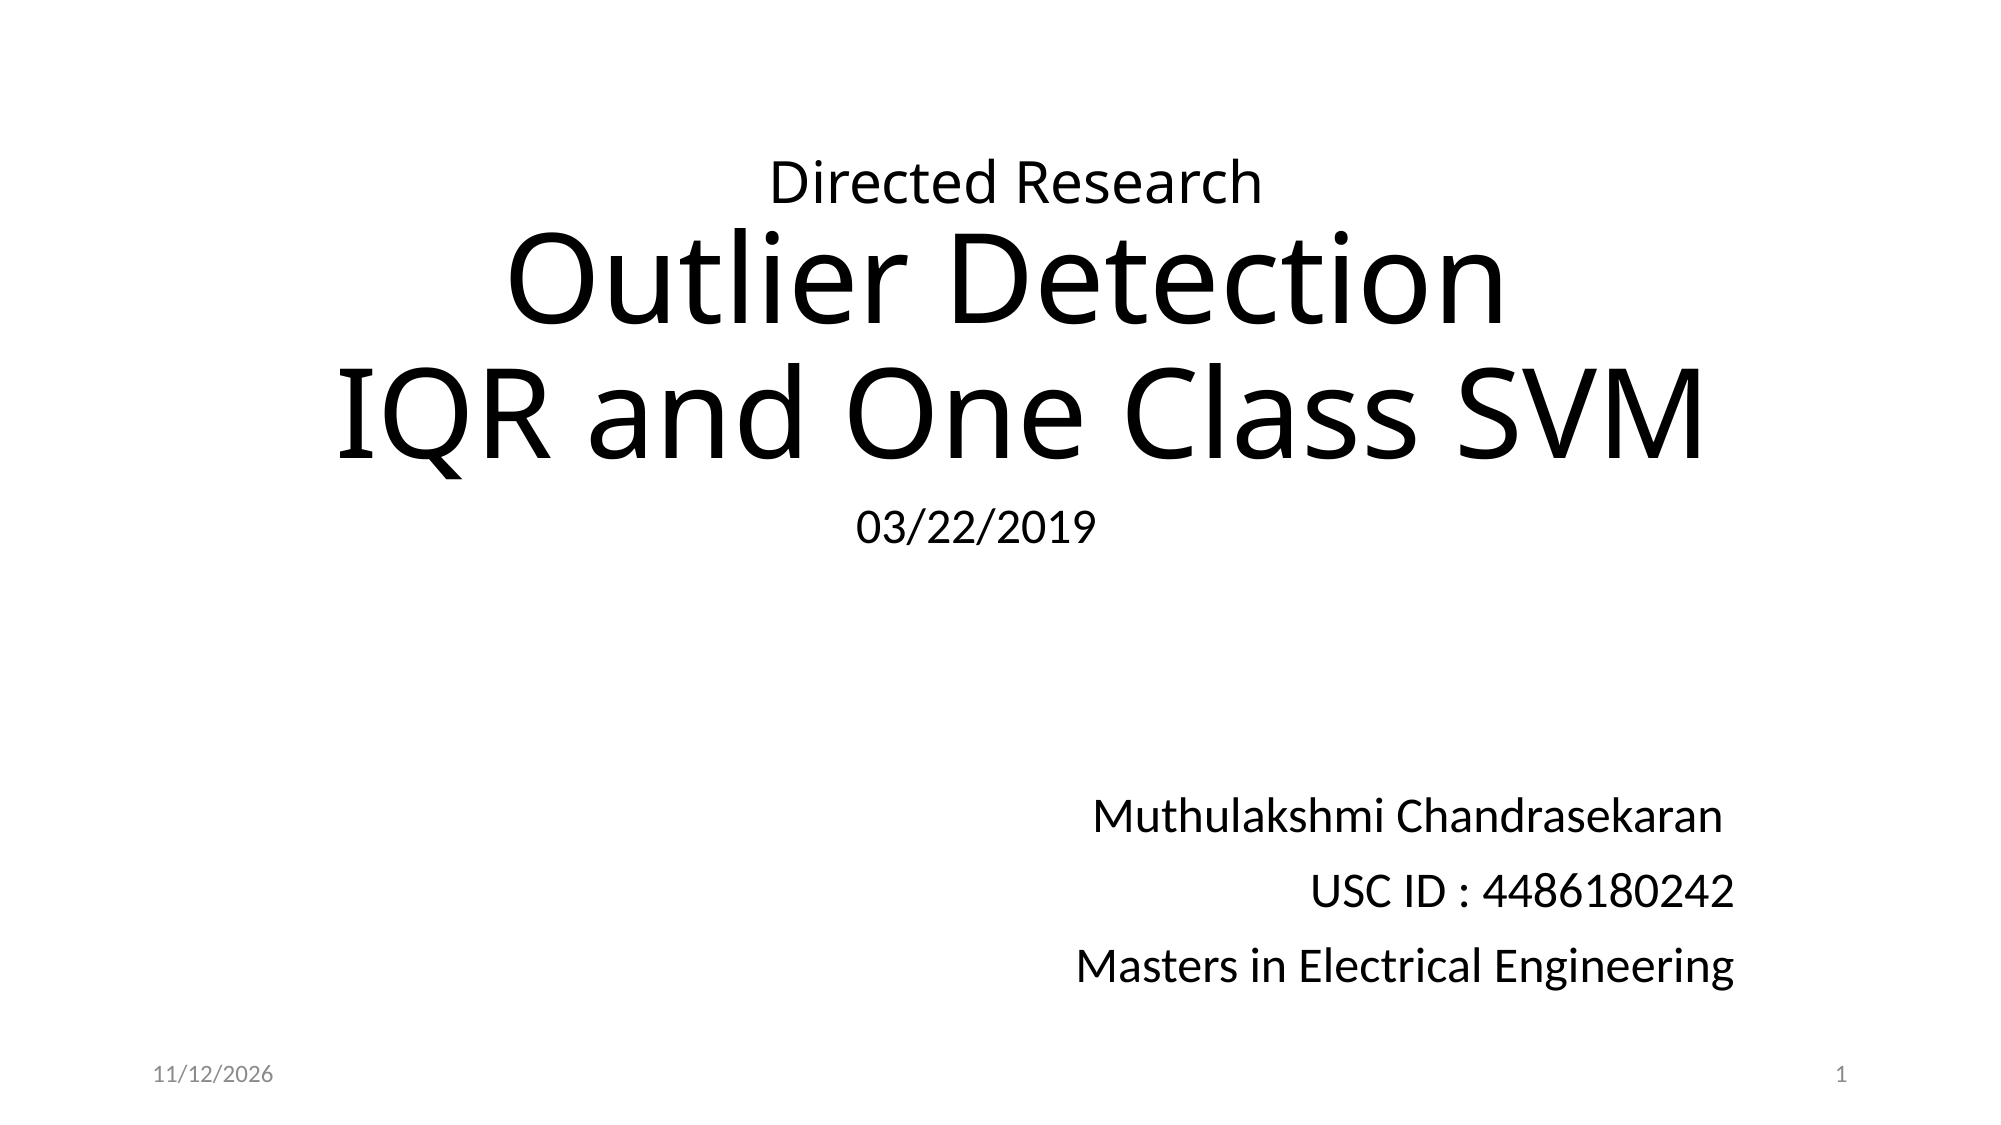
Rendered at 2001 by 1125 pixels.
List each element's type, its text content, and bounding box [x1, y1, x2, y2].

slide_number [137, 1042, 588, 1103]
subtitle Muthulakshmi Chandrasekaran USC ID : 4486180242 Masters in Electrical Engineering [265, 782, 1750, 1054]
title Directed Research Outlier Detection IQR and One Class SVM [226, 97, 1821, 494]
text_box 03/22/2019 [156, 493, 1797, 726]
slide_number 1 [1412, 1042, 1863, 1103]
